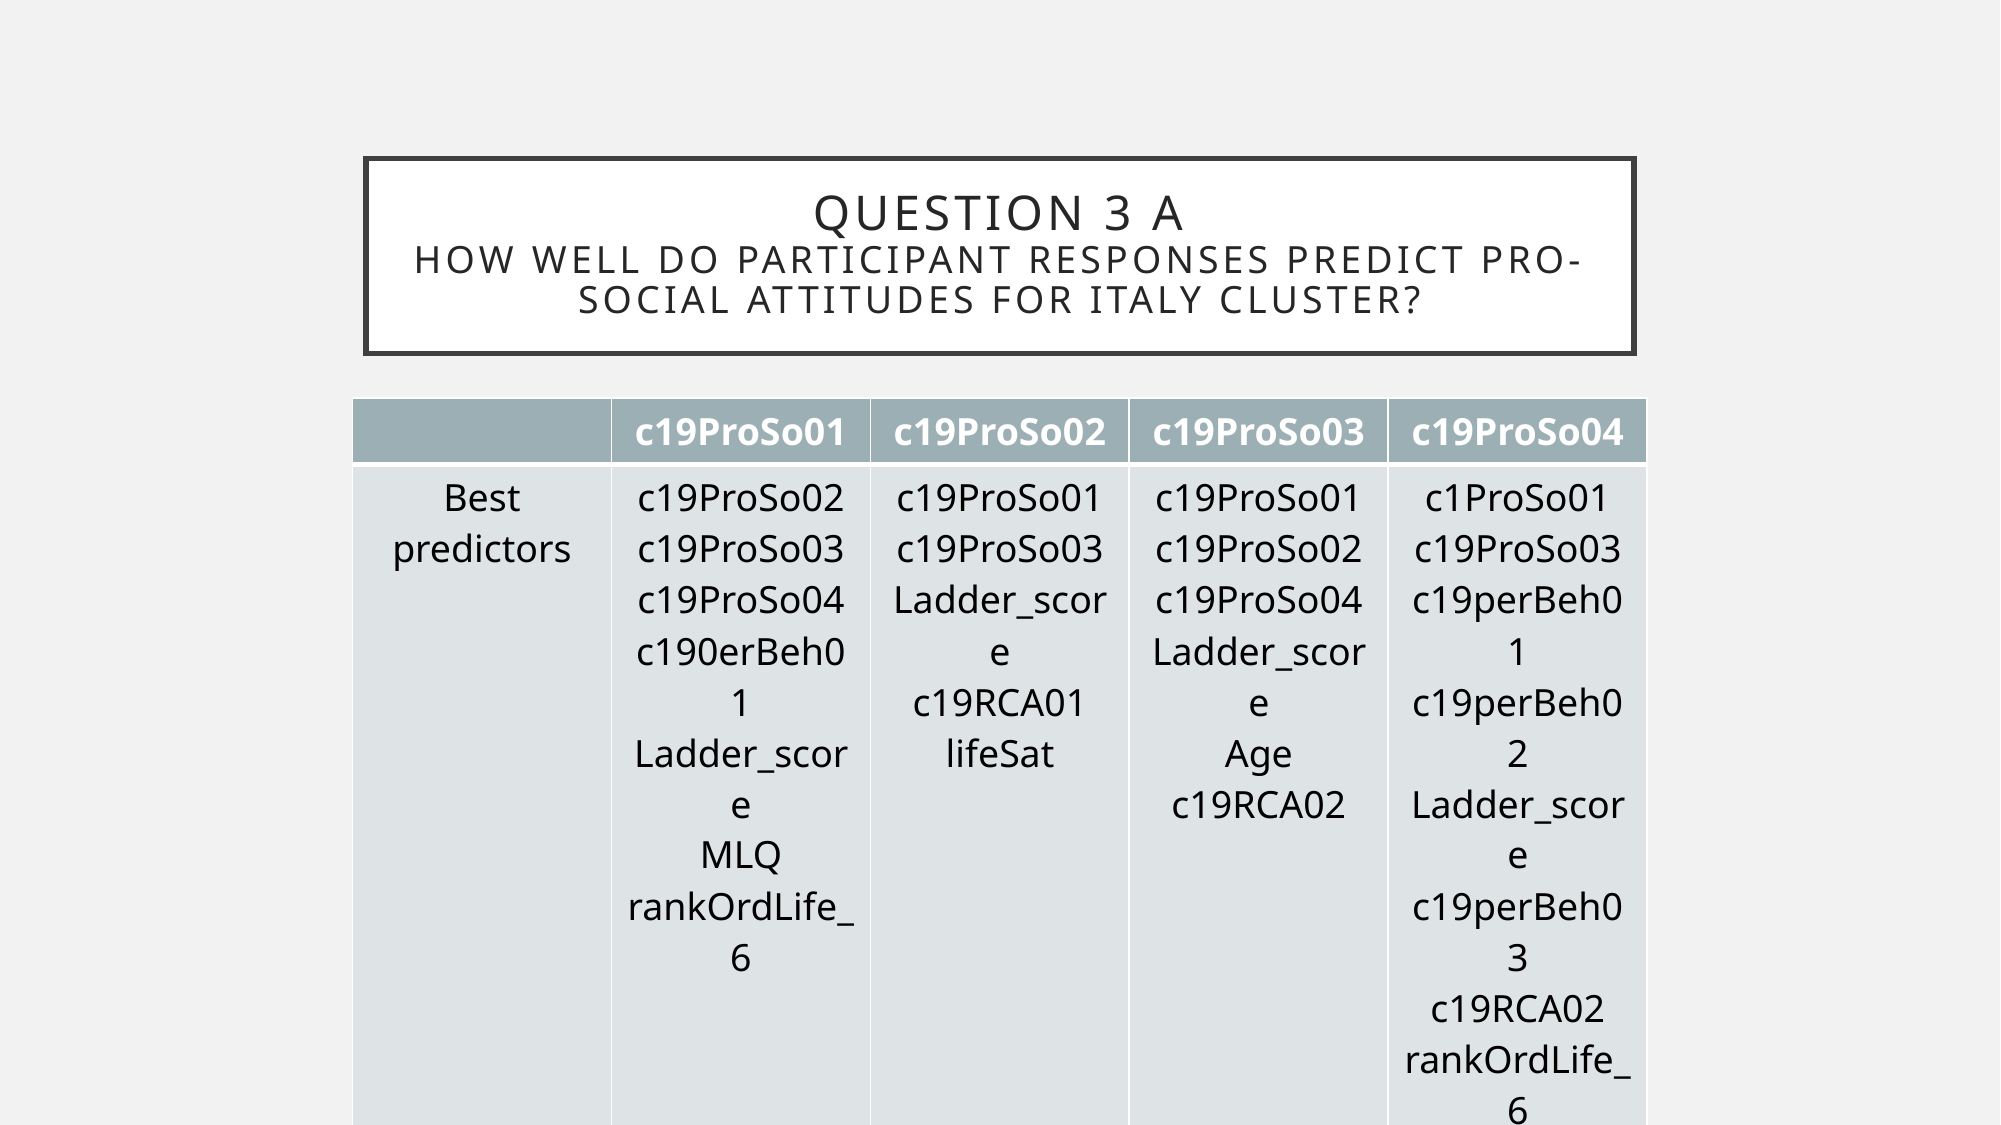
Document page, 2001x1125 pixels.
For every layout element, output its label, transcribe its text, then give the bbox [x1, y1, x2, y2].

table_header c19ProSo01 [612, 399, 870, 462]
title Question 3 A How well do participant responses predict pro-social attitudes for Italy cluster? [363, 156, 1637, 356]
table_cell c1ProSo01 c19ProSo03 c19perBeh01 c19perBeh02 Ladder_score c19perBeh03 c19RCA02 rankOrdLife_6 edu [1389, 467, 1646, 1125]
table_cell c19ProSo02 c19ProSo03 c19ProSo04 c190erBeh01 Ladder_score MLQ rankOrdLife_6 [612, 467, 870, 1125]
table_cell c19ProSo01 c19ProSo03 Ladder_score c19RCA01 lifeSat [871, 467, 1128, 1125]
table_header c19ProSo02 [871, 399, 1128, 462]
table_cell c19ProSo01 c19ProSo02 c19ProSo04 Ladder_score Age c19RCA02 [1130, 467, 1387, 1125]
table_cell Best predictors [353, 467, 611, 1125]
table_header c19ProSo03 [1130, 399, 1387, 462]
table_header c19ProSo04 [1389, 399, 1646, 462]
table_header [353, 399, 611, 462]
